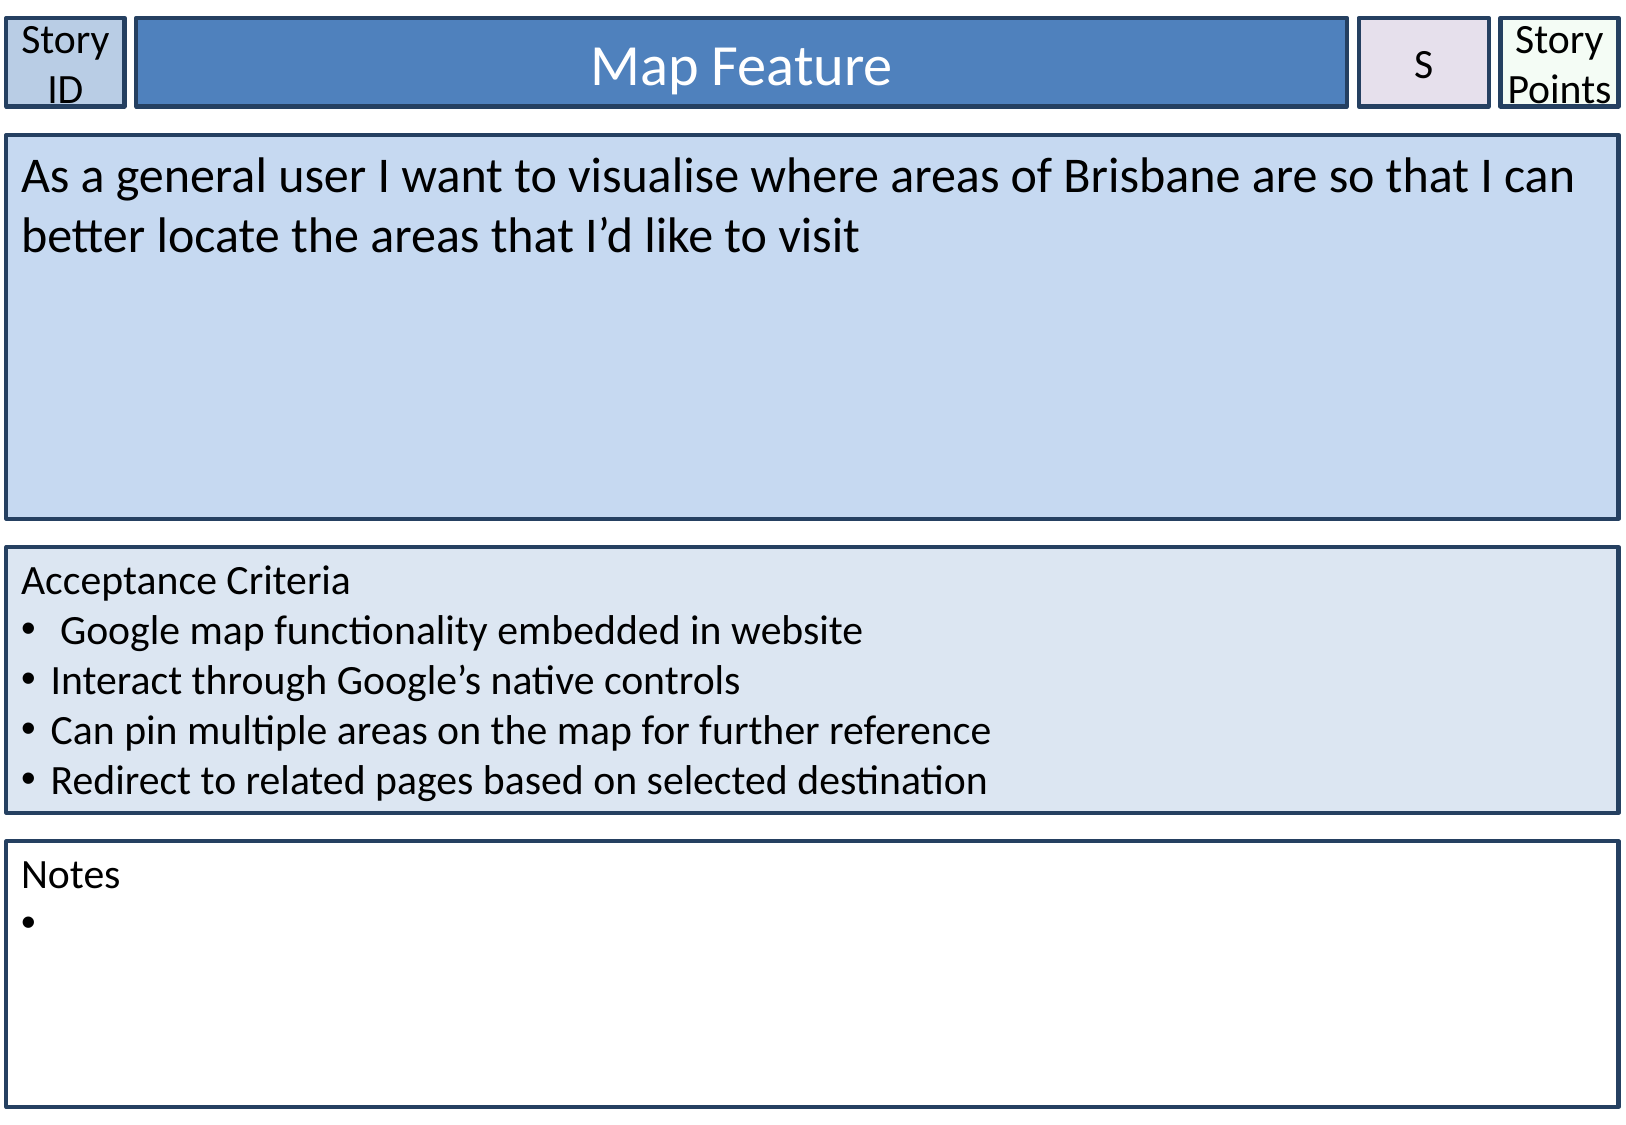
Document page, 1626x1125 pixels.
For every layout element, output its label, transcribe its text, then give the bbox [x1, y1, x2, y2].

text_box Map Feature [134, 16, 1349, 109]
text_box Story ID [4, 16, 127, 109]
text_box As a general user I want to visualise where areas of Brisbane are so that I can better locate the areas that I’d like to visit [4, 133, 1621, 521]
text_box Story Points [1498, 16, 1621, 109]
text_box Acceptance Criteria Google map functionality embedded in website Interact through Google’s native controls Can pin multiple areas on the map for further reference Redirect to related pages based on selected destination [4, 545, 1621, 815]
text_box Notes [4, 839, 1621, 1109]
text_box S [1357, 16, 1491, 109]
